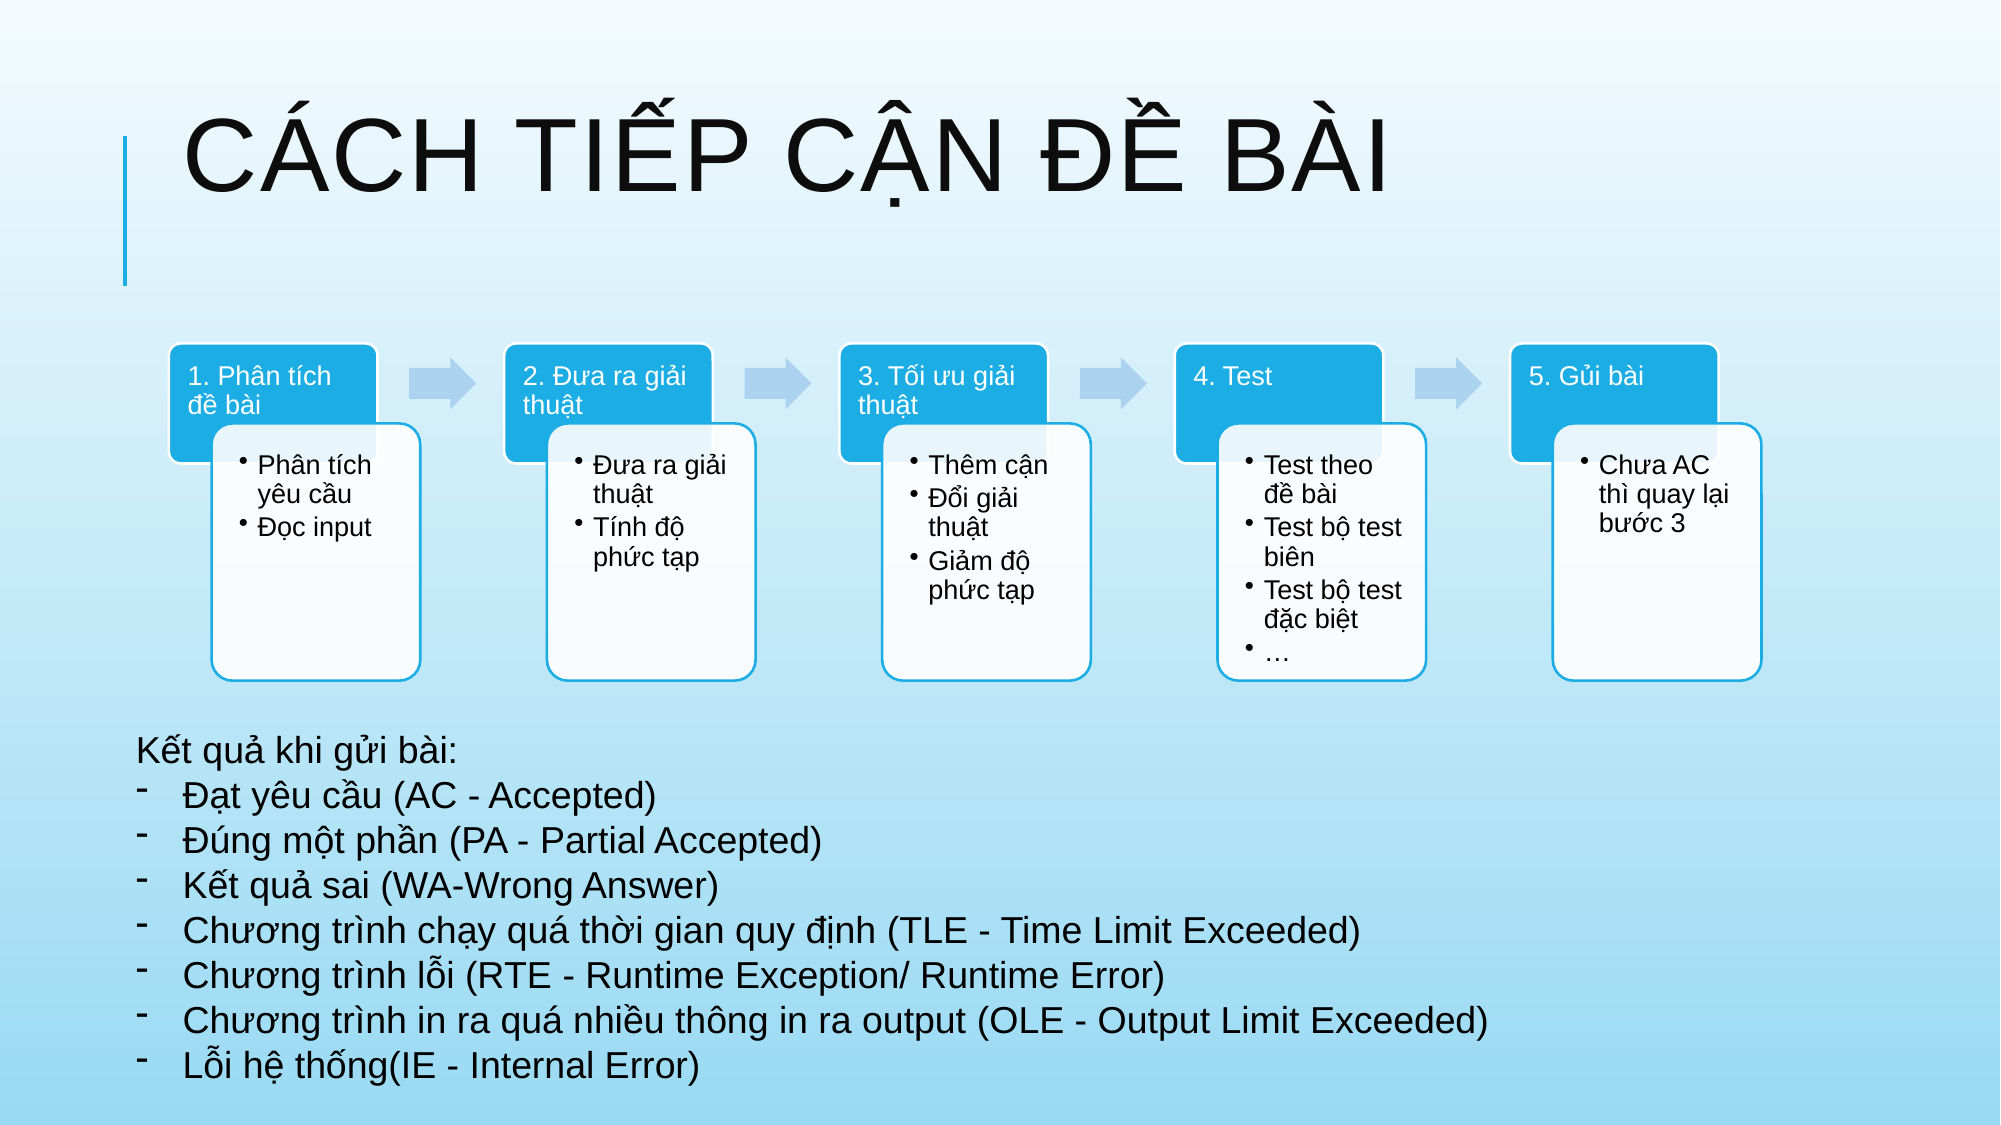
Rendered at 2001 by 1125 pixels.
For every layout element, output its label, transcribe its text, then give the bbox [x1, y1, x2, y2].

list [167, 282, 1763, 742]
text_box Kết quả khi gửi bài: Đạt yêu cầu (AC - Accepted) Đúng một phần (PA - Partial Accepted) Kết quả sai (WA-Wrong Answer) Chương trình chạy quá thời gian quy định (TLE - Time Limit Exceeded) Chương trình lỗi (RTE - Runtime Exception/ Runtime Error) Chương trình in ra quá nhiều thông in ra output (OLE - Output Limit Exceeded) Lỗi hệ thống(IE - Internal Error) [121, 718, 1826, 1093]
title Cách tiếp cận đề bài [168, 96, 1763, 227]
